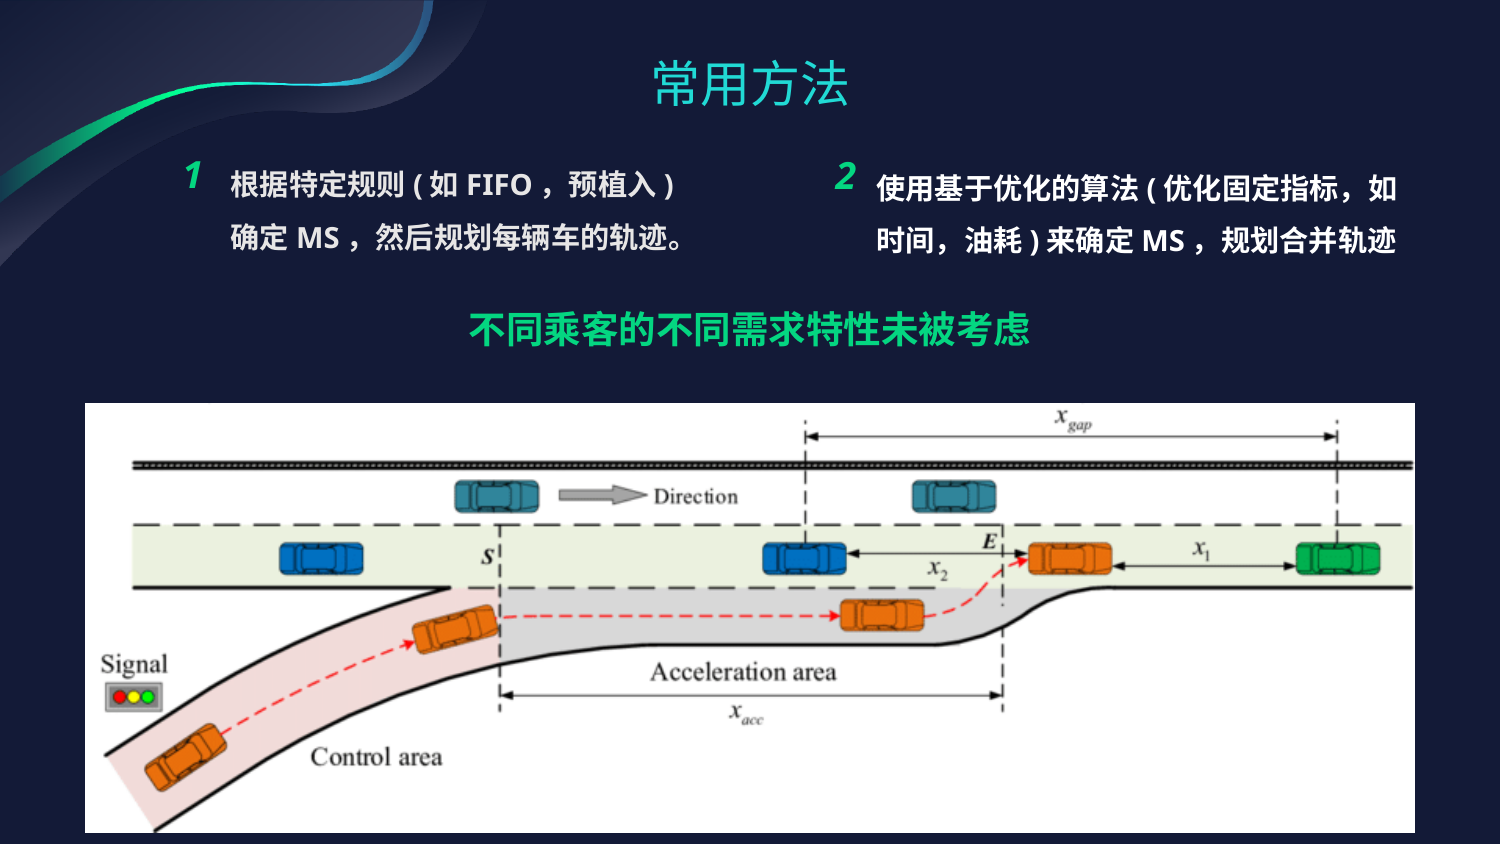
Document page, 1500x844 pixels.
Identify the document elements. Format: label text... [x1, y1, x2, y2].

text_box 常用方法 [543, 44, 957, 120]
text_box 不同乘客的不同需求特性未被考虑 [453, 298, 1047, 359]
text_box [818, 139, 1424, 271]
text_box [165, 146, 703, 256]
picture [0, 0, 503, 281]
picture [85, 403, 1415, 833]
